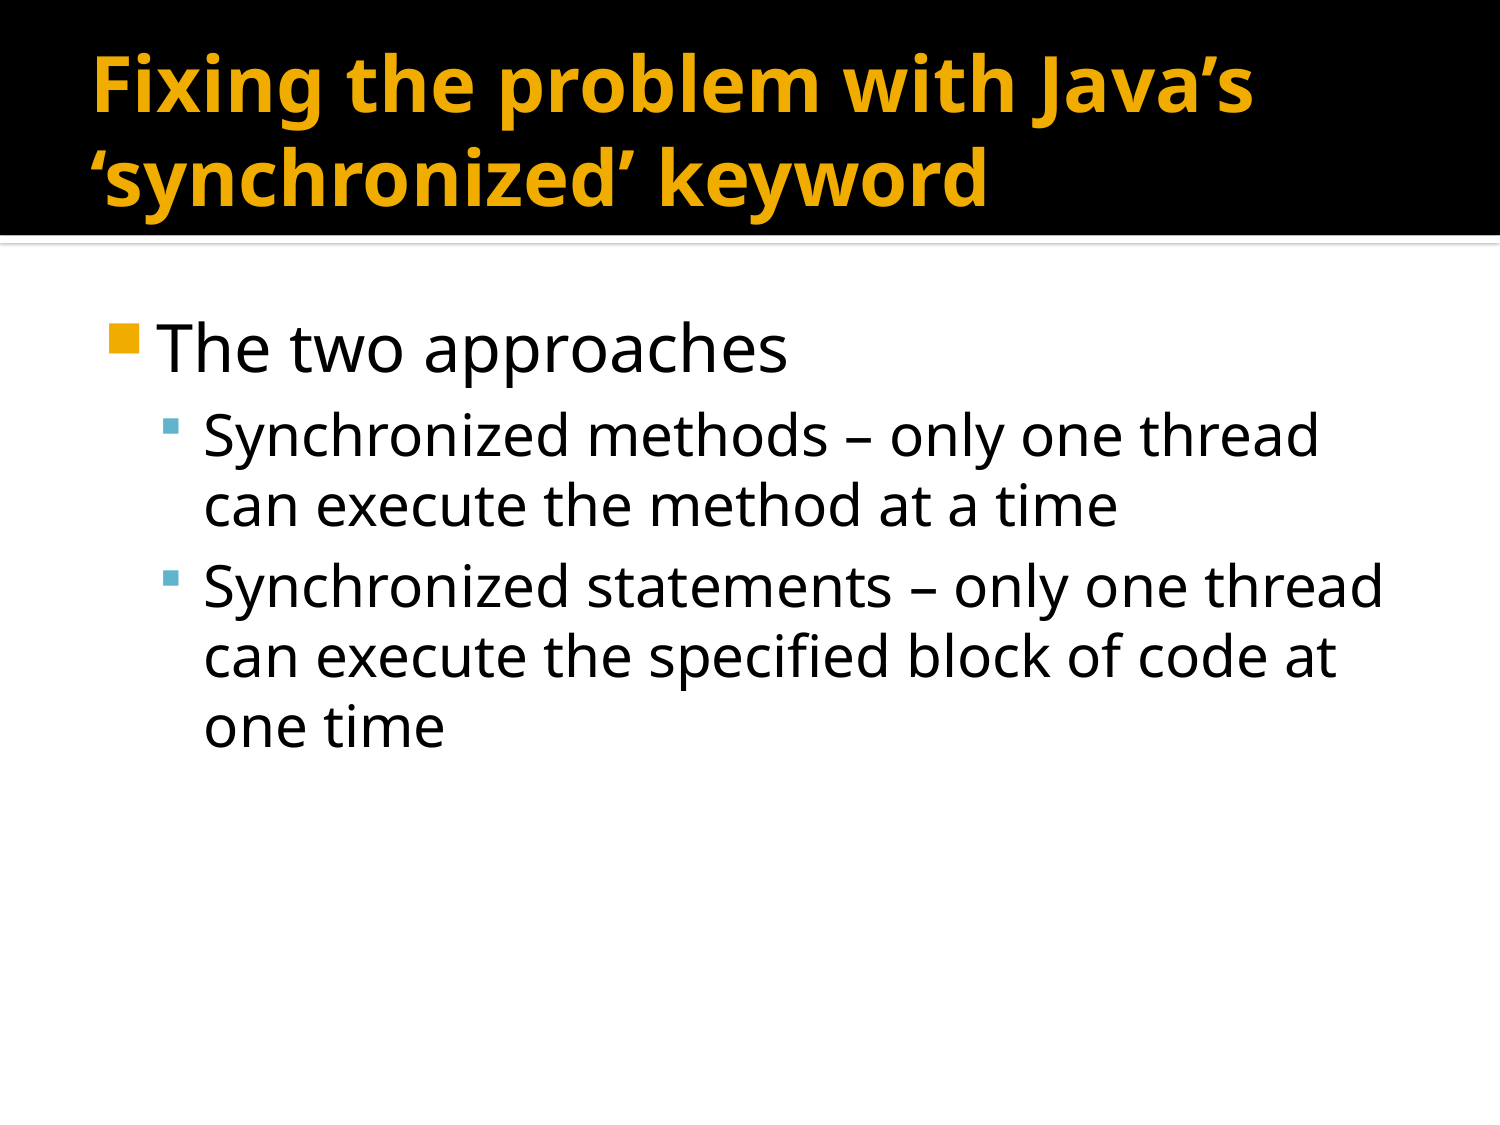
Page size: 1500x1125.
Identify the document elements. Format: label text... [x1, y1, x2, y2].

list The two approaches Synchronized methods – only one thread can execute the method at a time Synchronized statements – only one thread can execute the specified block of code at one time [75, 291, 1425, 1050]
title Fixing the problem with Java’s ‘synchronized’ keyword [75, 25, 1425, 231]
